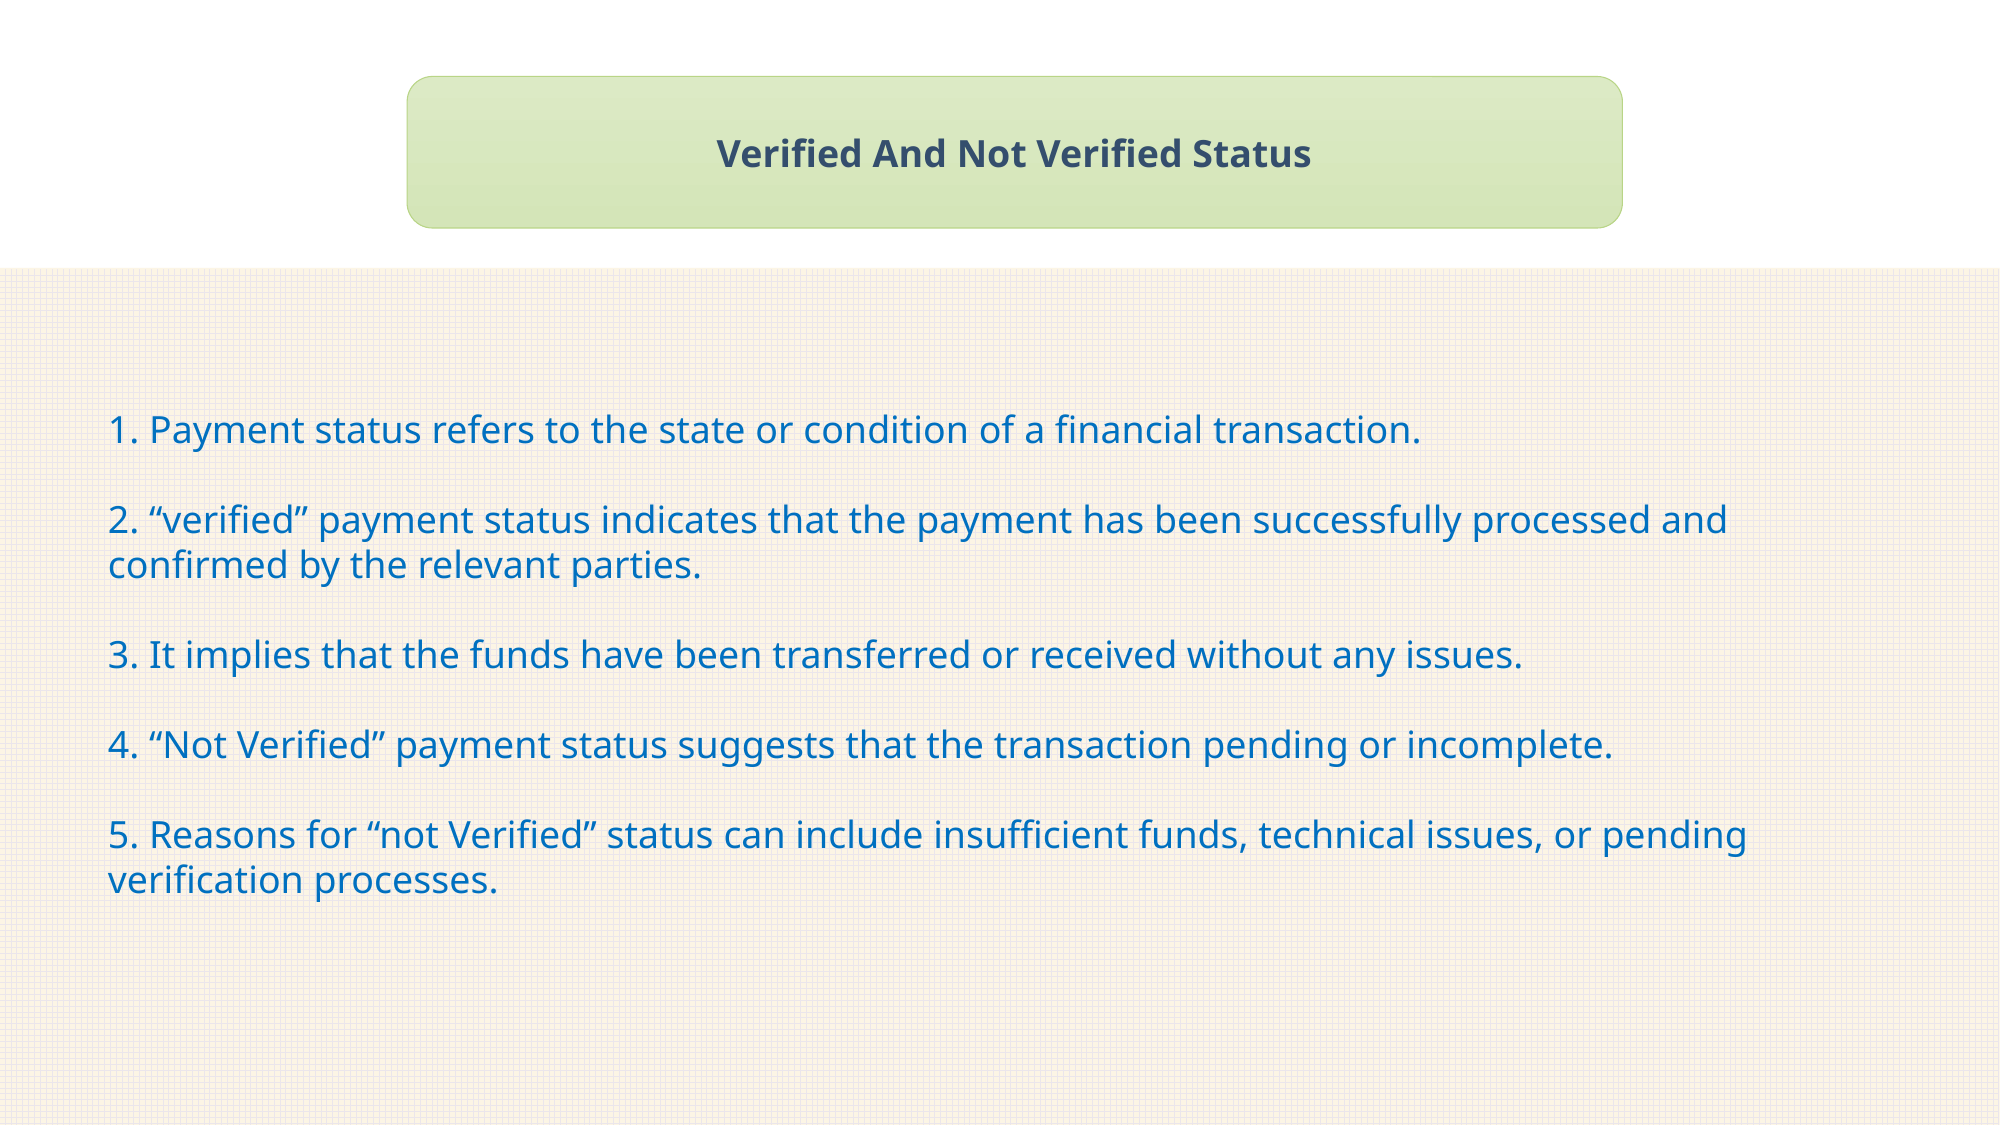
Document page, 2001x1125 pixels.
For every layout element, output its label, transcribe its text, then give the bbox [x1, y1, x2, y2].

text_box Verified And Not Verified Status [406, 75, 1623, 229]
text_box 1. Payment status refers to the state or condition of a financial transaction. 2. “verified” payment status indicates that the payment has been successfully processed and confirmed by the relevant parties. 3. It implies that the funds have been transferred or received without any issues. 4. “Not Verified” payment status suggests that the transaction pending or incomplete. 5. Reasons for “not Verified” status can include insufficient funds, technical issues, or pending verification processes. [93, 309, 1883, 909]
